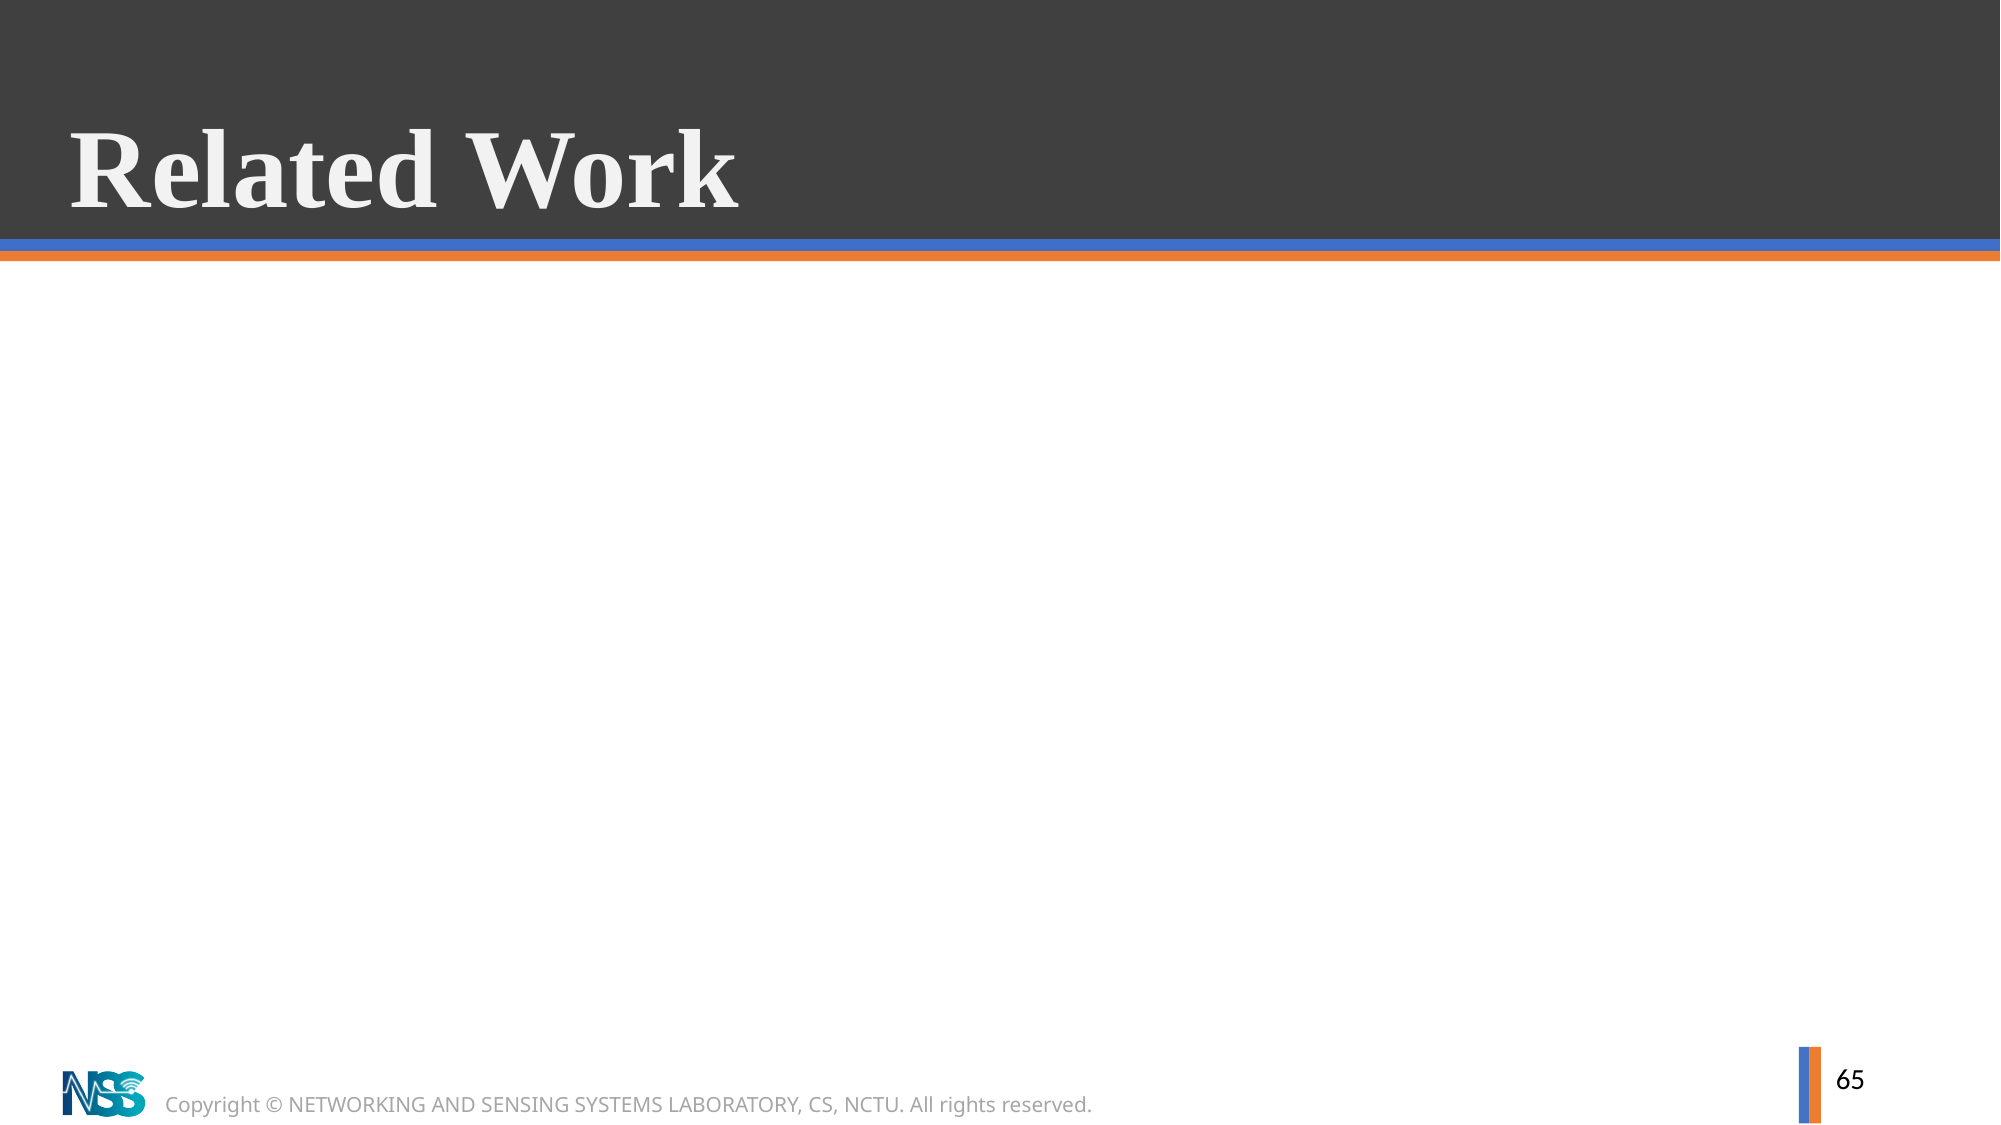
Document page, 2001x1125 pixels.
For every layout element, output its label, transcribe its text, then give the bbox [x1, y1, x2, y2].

picture [55, 1067, 151, 1125]
slide_number 65 [1821, 1046, 1945, 1107]
title Related Work [55, 56, 1945, 240]
